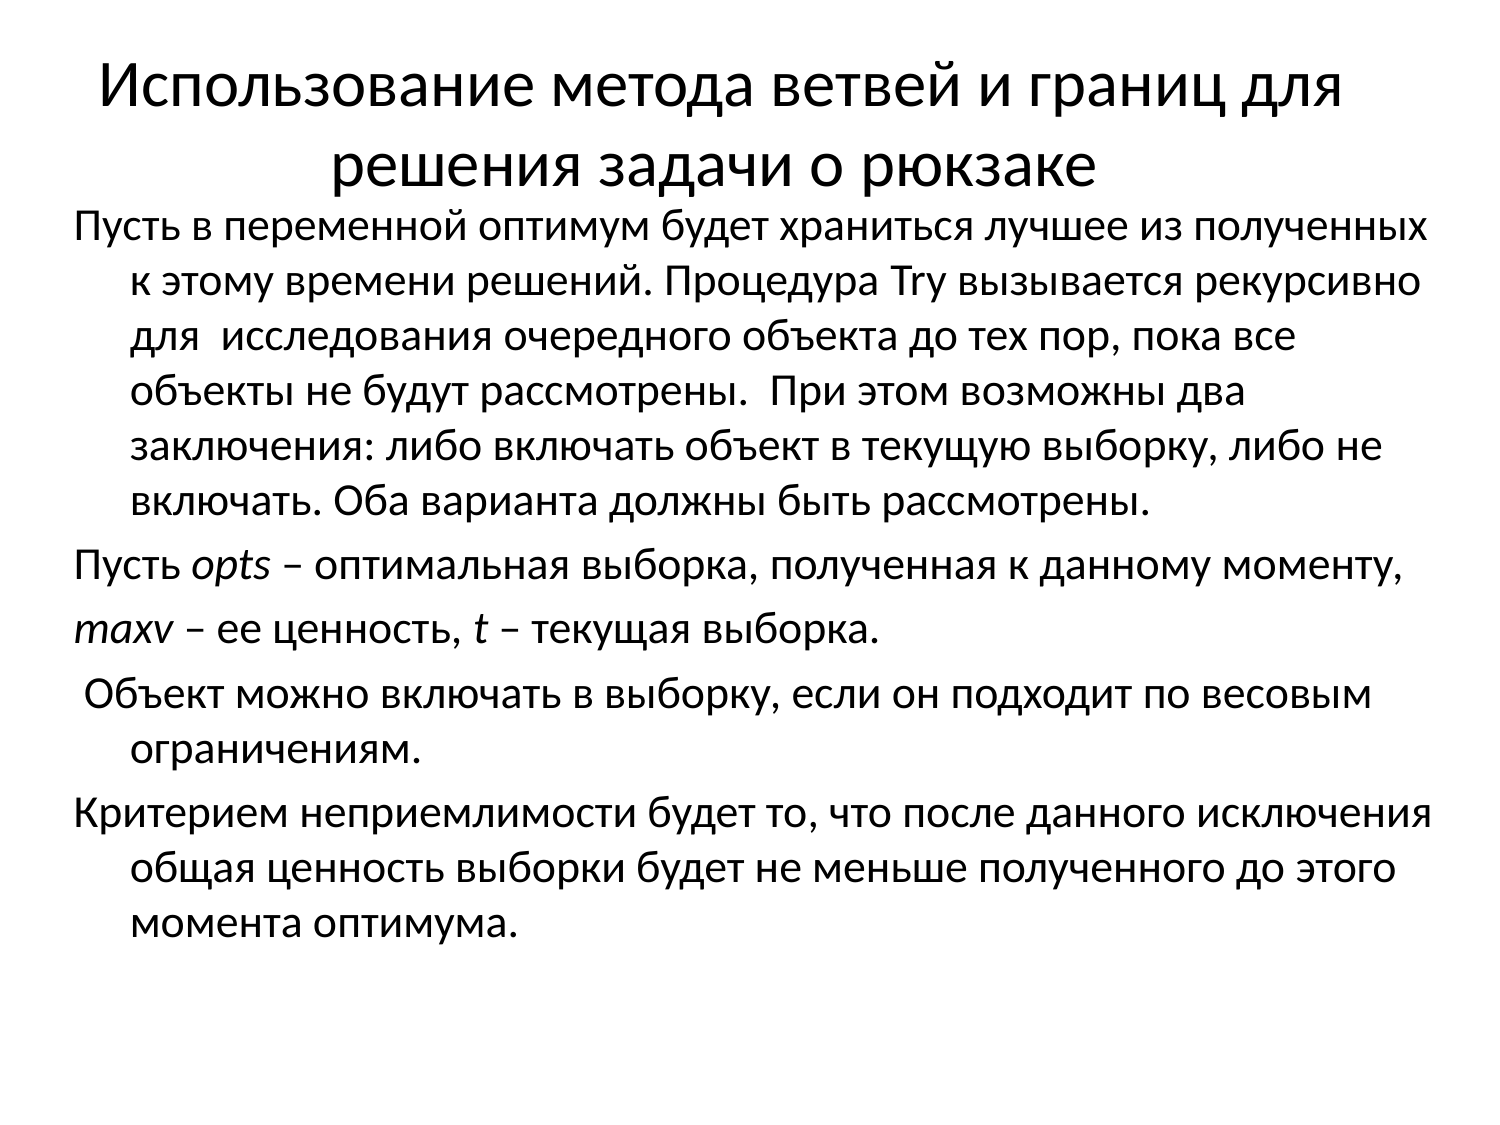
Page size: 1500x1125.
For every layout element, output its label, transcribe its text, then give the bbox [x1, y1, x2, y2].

list Пусть в переменной оптимум будет храниться лучшее из полученных к этому времени решений. Процедура Try вызывается рекурсивно для исследования очередного объекта до тех пор, пока все объекты не будут рассмотрены. При этом возможны два заключения: либо включать объект в текущую выборку, либо не включать. Оба варианта должны быть рассмотрены. Пусть opts – оптимальная выборка, полученная к данному моменту, maxv – ее ценность, t – текущая выборка. Объект можно включать в выборку, если он подходит по весовым ограничениям. Критерием неприемлимости будет то, что после данного исключения общая ценность выборки будет не меньше полученного до этого момента оптимума. [58, 187, 1466, 1079]
title Использование метода ветвей и границ для решения задачи о рюкзаке [46, 42, 1398, 197]
